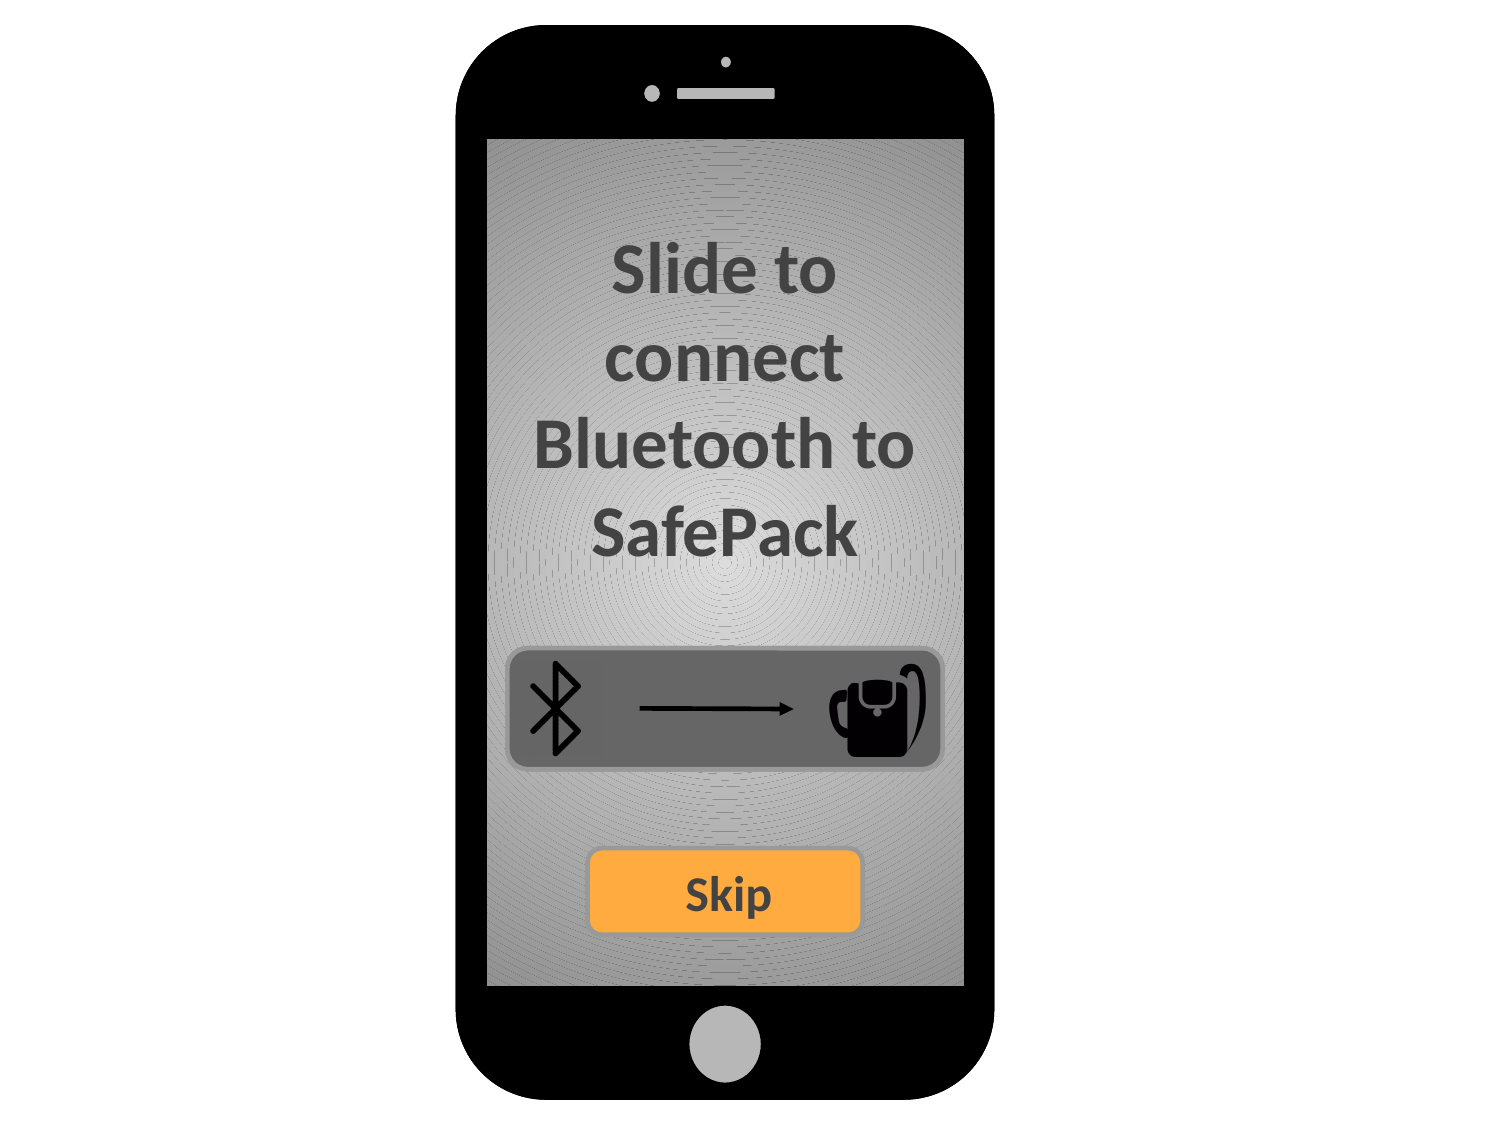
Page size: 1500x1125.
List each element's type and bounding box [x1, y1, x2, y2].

picture [507, 660, 605, 758]
picture [829, 660, 927, 758]
text_box [456, 25, 994, 1100]
text_box [640, 710, 792, 715]
